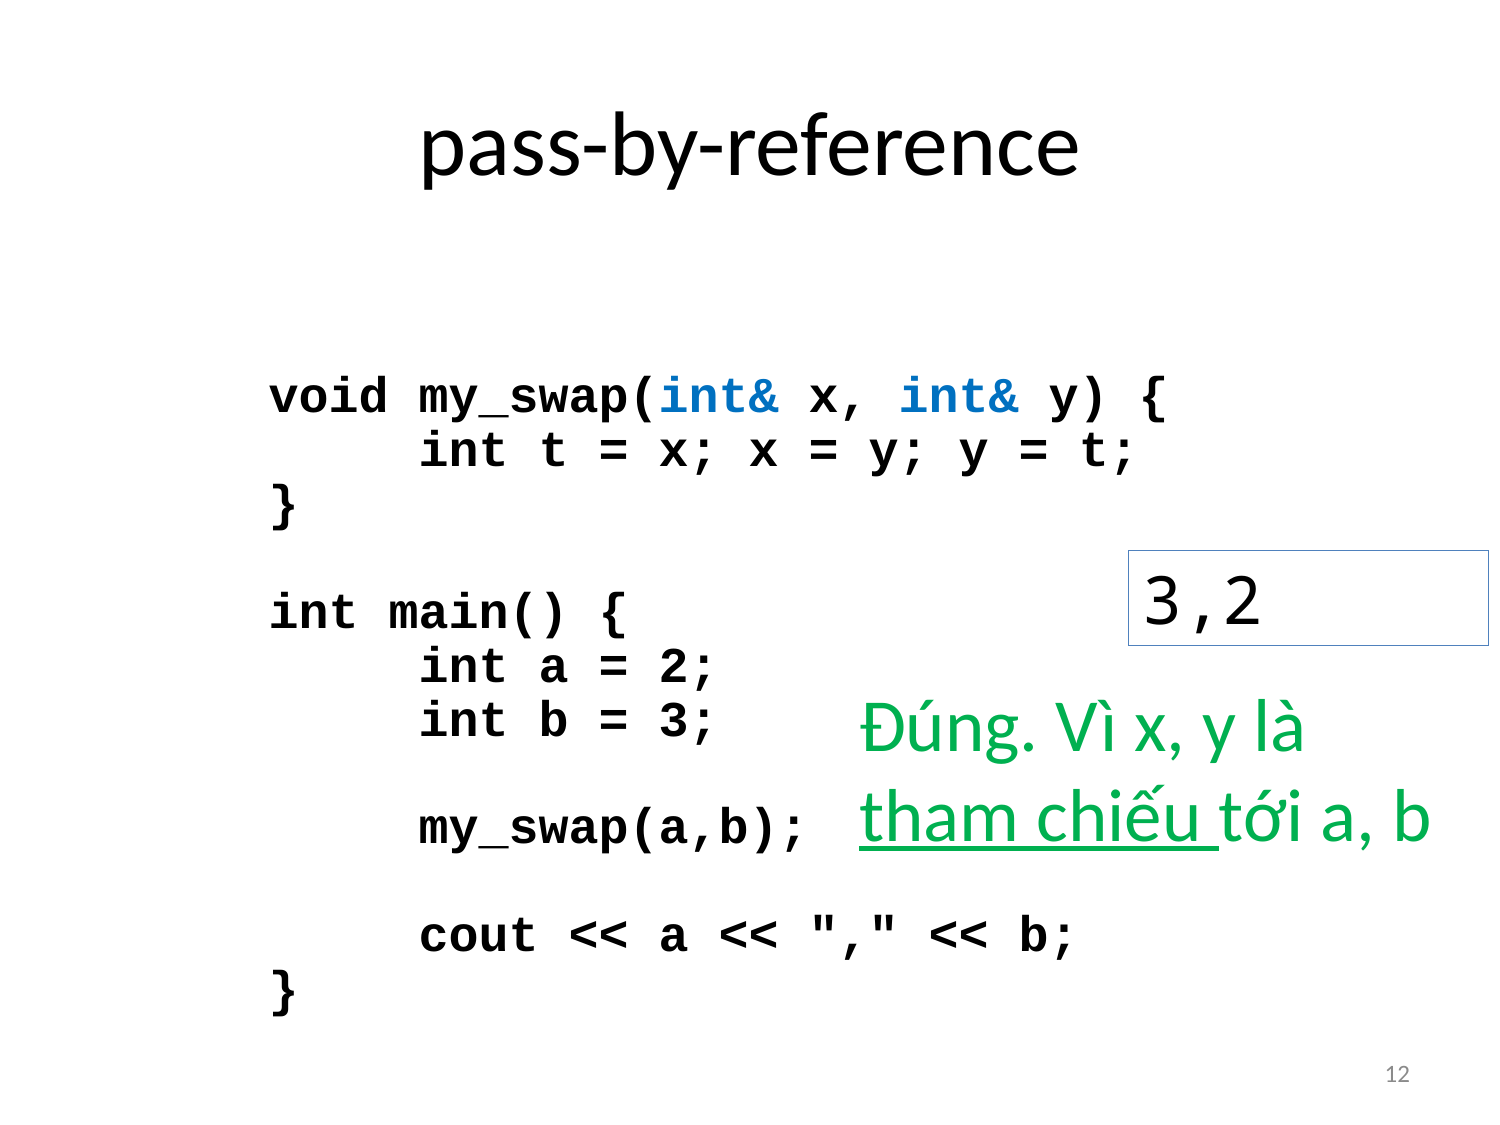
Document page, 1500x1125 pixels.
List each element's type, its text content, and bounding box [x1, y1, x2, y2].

text_box 3,2 [1128, 550, 1489, 646]
text_box void my_swap(int& x, int& y) { int t = x; x = y; y = t; } int main() { int a = 2; int b = 3; my_swap(a,b); cout << a << "," << b; } [253, 361, 1199, 1025]
text_box Đúng. Vì x, y là tham chiếu tới a, b [844, 668, 1471, 864]
slide_number 12 [1074, 1042, 1425, 1103]
title pass-by-reference [75, 45, 1425, 233]
